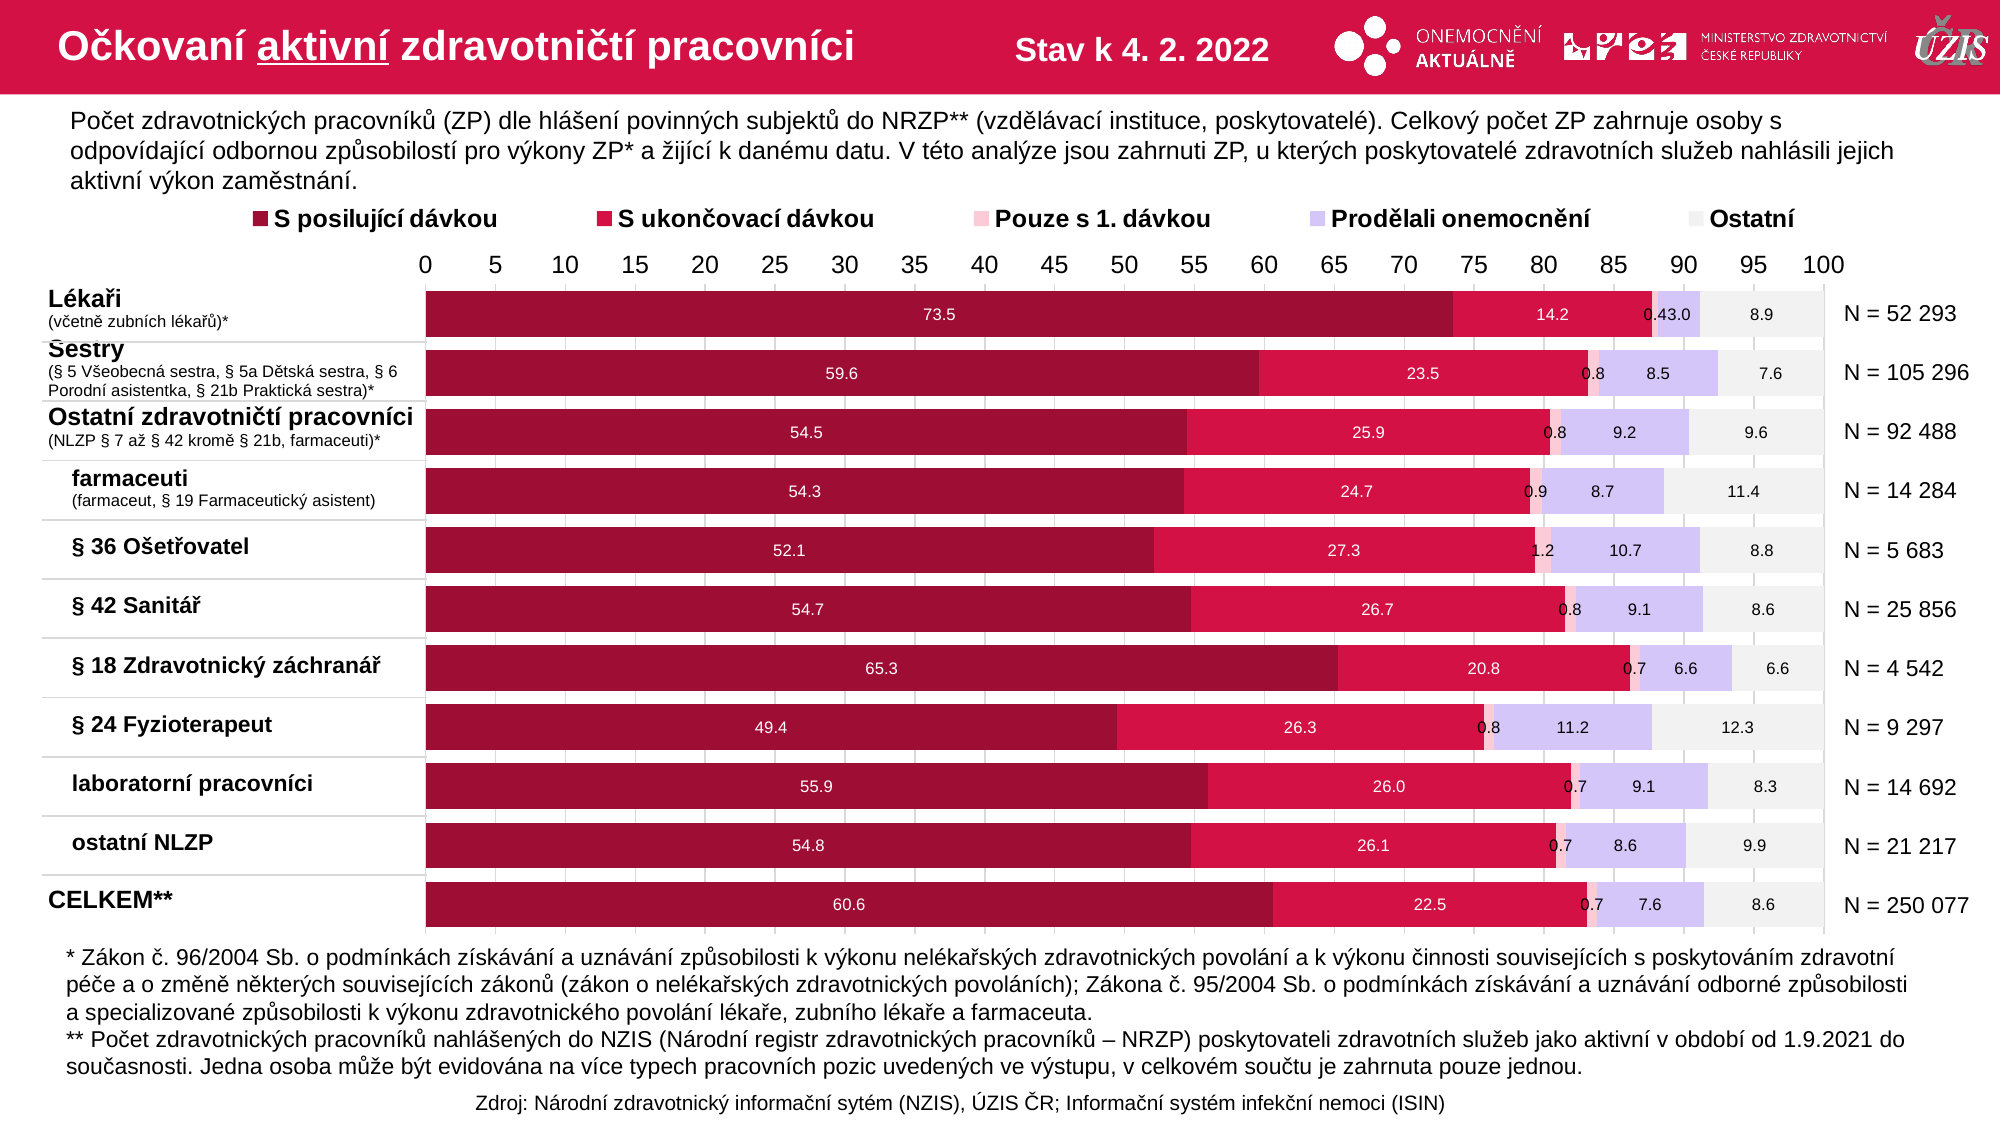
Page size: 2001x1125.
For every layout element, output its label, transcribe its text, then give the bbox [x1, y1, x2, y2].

table_cell N = 105 296 [1894, 342, 1977, 401]
title Očkovaní aktivní zdravotničtí pracovníci [42, 0, 1262, 95]
table_cell N = 25 856 [1894, 579, 1977, 638]
text_box Zdroj: Národní zdravotnický informační sytém (NZIS), ÚZIS ČR; Informační systém infekční nemoci (ISIN) [284, 1081, 1643, 1122]
table_cell farmaceuti (farmaceut, § 19 Farmaceutický asistent) [42, 461, 139, 519]
text_box * Zákon č. 96/2004 Sb. o podmínkách získávání a uznávání způsobilosti k výkonu nelékařských zdravotnických povolání a k výkonu činnosti souvisejících s poskytováním zdravotní péče a o změně některých souvisejících zákonů (zákon o nelékařských zdravotnických povoláních); Zákona č. 95/2004 Sb. o podmínkách získávání a uznávání odborné způsobilosti a specializované způsobilosti k výkonu zdravotnického povolání lékaře, zubního lékaře a farmaceuta. ** Počet zdravotnických pracovníků nahlášených do NZIS (Národní registr zdravotnických pracovníků – NRZP) poskytovateli zdravotních služeb jako aktivní v období od 1.9.2021 do současnosti. Jedna osoba může být evidována na více typech pracovních pozic uvedených ve výstupu, v celkovém součtu je zahrnuta pouze jednou. [51, 934, 1931, 1087]
table_cell Ostatní zdravotničtí pracovníci (NLZP § 7 až § 42 kromě § 21b, farmaceuti)* [42, 402, 139, 460]
picture [1334, 16, 1542, 76]
table_cell N = 14 692 [1894, 757, 1977, 816]
table_cell N = 5 683 [1894, 520, 1977, 579]
table_cell § 24 Fyzioterapeut [42, 698, 139, 756]
table_cell ostatní NLZP [42, 817, 139, 874]
table_cell § 42 Sanitář [42, 580, 139, 637]
table_header Lékaři (včetně zubních lékařů)* [42, 283, 139, 341]
table_cell N = 9 297 [1894, 697, 1977, 757]
text_box Počet zdravotnických pracovníků (ZP) dle hlášení povinných subjektů do NRZP** (vzdělávací instituce, poskytovatelé). Celkový počet ZP zahrnuje osoby s odpovídající odbornou způsobilostí pro výkony ZP* a žijící k danému datu. V této analýze jsou zahrnuti ZP, u kterých poskytovatelé zdravotních služeb nahlásili jejich aktivní výkon zaměstnání. [55, 97, 1935, 202]
table_cell § 18 Zdravotnický záchranář [42, 639, 139, 697]
table_cell § 36 Ošetřovatel [42, 521, 139, 578]
table_cell laboratorní pracovníci [42, 758, 139, 815]
table_cell N = 92 488 [1894, 401, 1977, 461]
chart [139, 160, 1894, 969]
table_cell Sestry (§ 5 Všeobecná sestra, § 5a Dětská sestra, § 6 Porodní asistentka, § 21b Praktická sestra)* [42, 343, 139, 400]
text_box Stav k 4. 2. 2022 [999, 20, 1330, 76]
table_cell N = 4 542 [1894, 638, 1977, 697]
table_cell CELKEM** [42, 876, 139, 934]
table_cell N = 14 284 [1894, 461, 1977, 520]
table_cell N = 250 077 [1894, 875, 1977, 934]
picture [1915, 15, 1989, 66]
table_cell N = 21 217 [1894, 816, 1977, 875]
table_header N = 52 293 [1894, 283, 1977, 342]
picture [1563, 31, 1888, 60]
